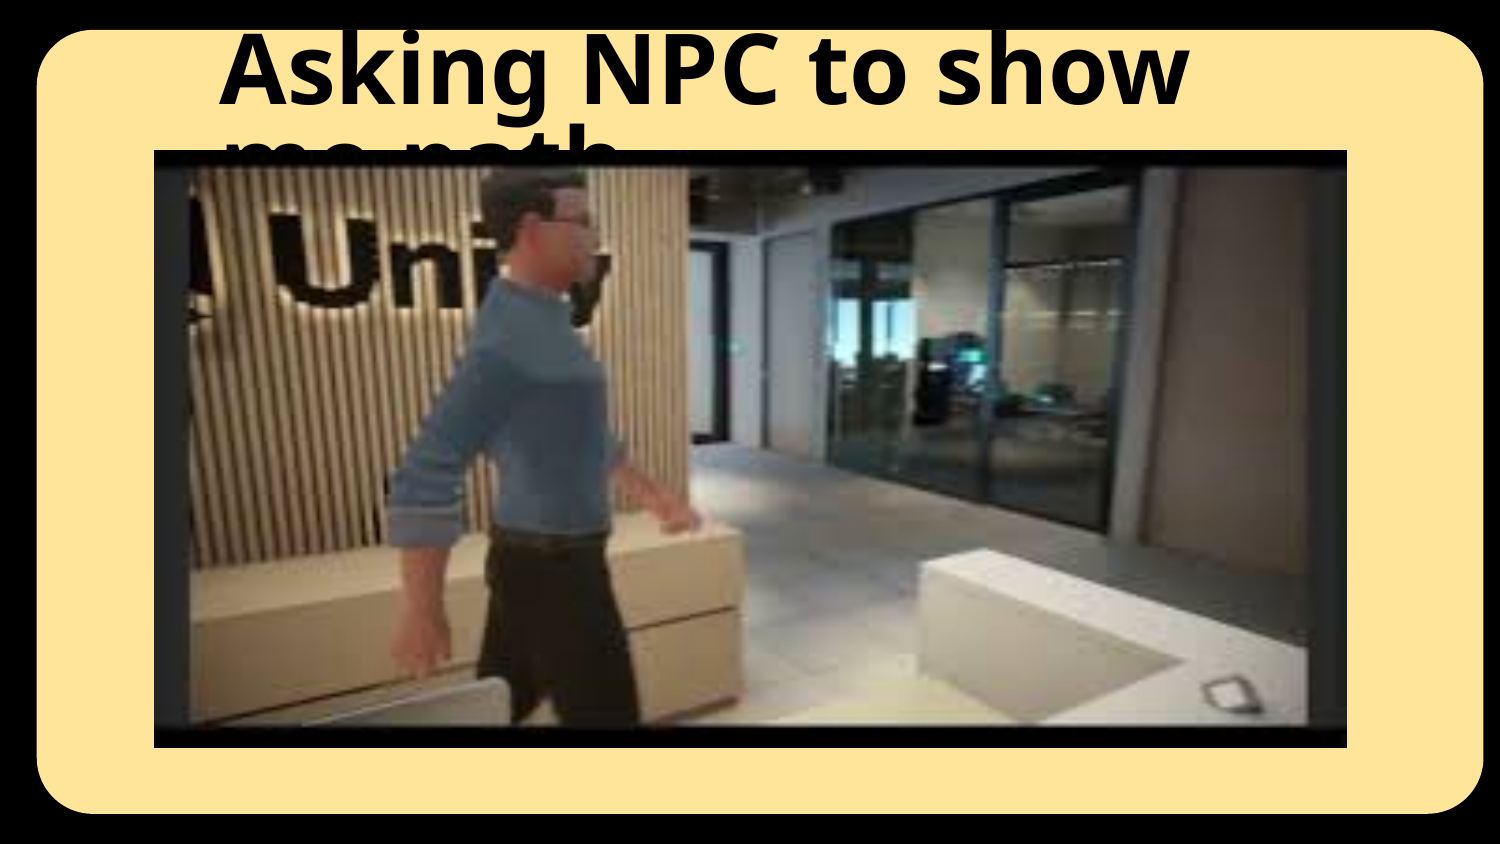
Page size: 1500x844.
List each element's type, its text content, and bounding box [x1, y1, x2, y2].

title Asking NPC to show me path [204, 14, 1316, 149]
text_box [36, 29, 1484, 814]
picture [154, 150, 1347, 748]
